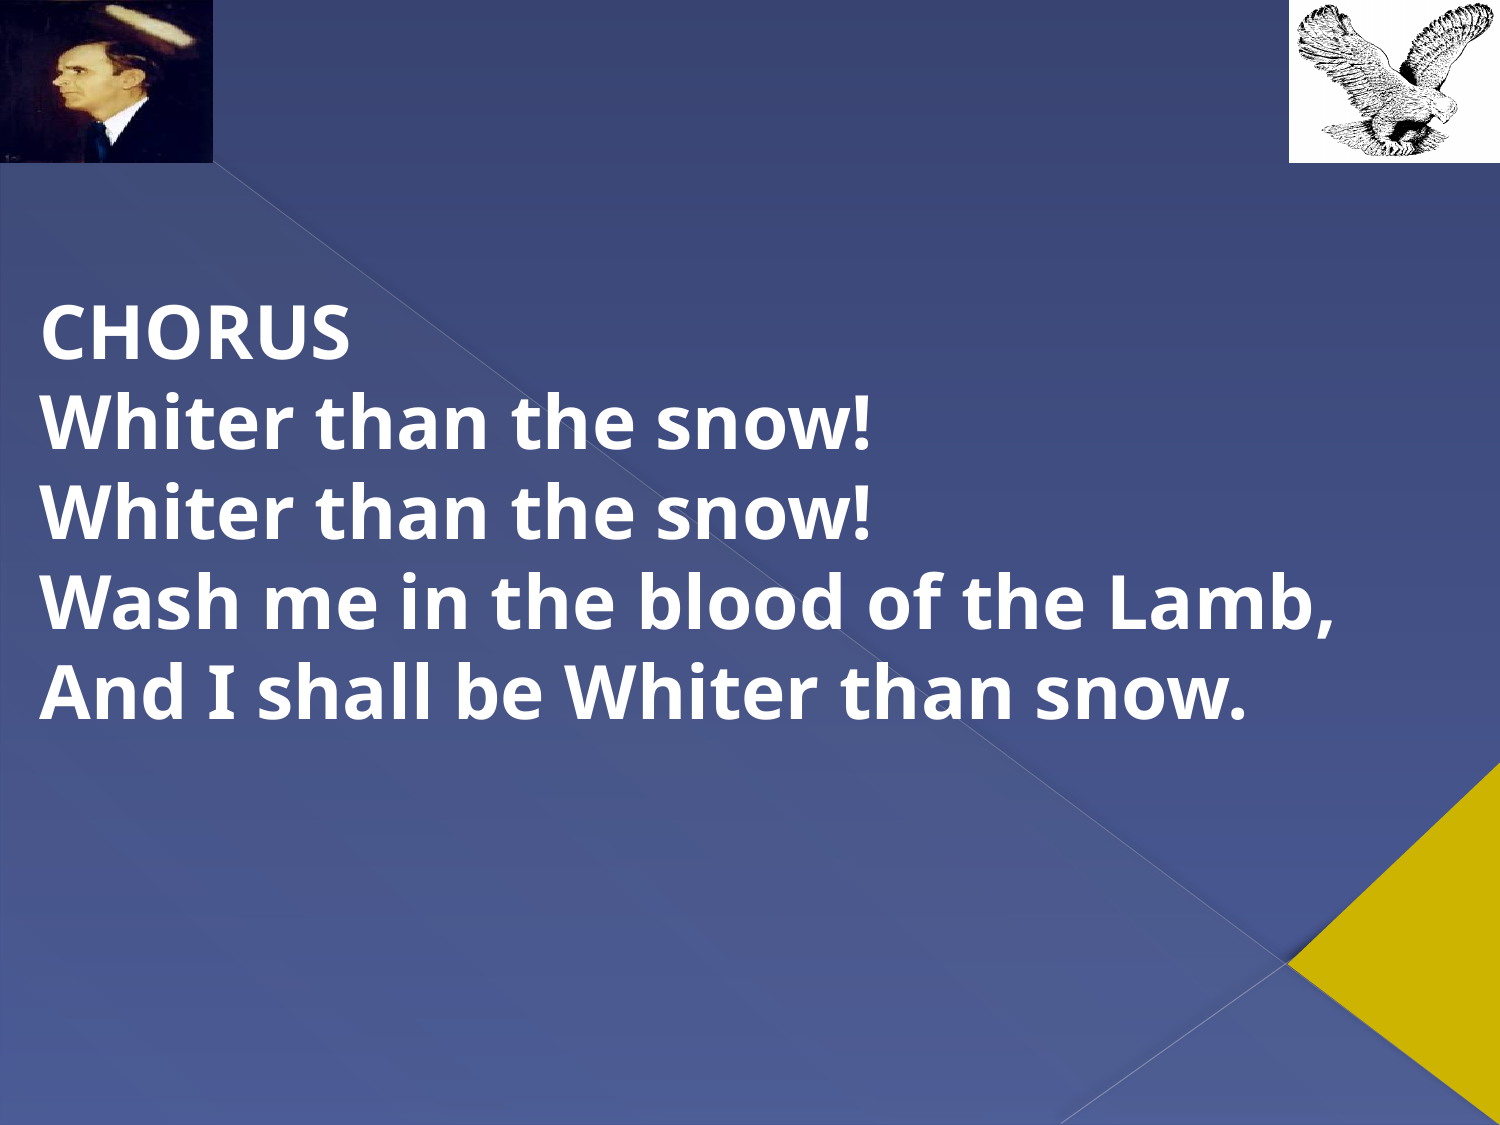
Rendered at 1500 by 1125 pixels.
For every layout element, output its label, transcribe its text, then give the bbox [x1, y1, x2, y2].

picture [1288, 0, 1500, 163]
text_box [1285, 760, 1500, 1125]
text_box CHORUS Whiter than the snow! Whiter than the snow! Wash me in the blood of the Lamb, And I shall be Whiter than snow. [24, 187, 1500, 743]
picture [0, 0, 213, 163]
